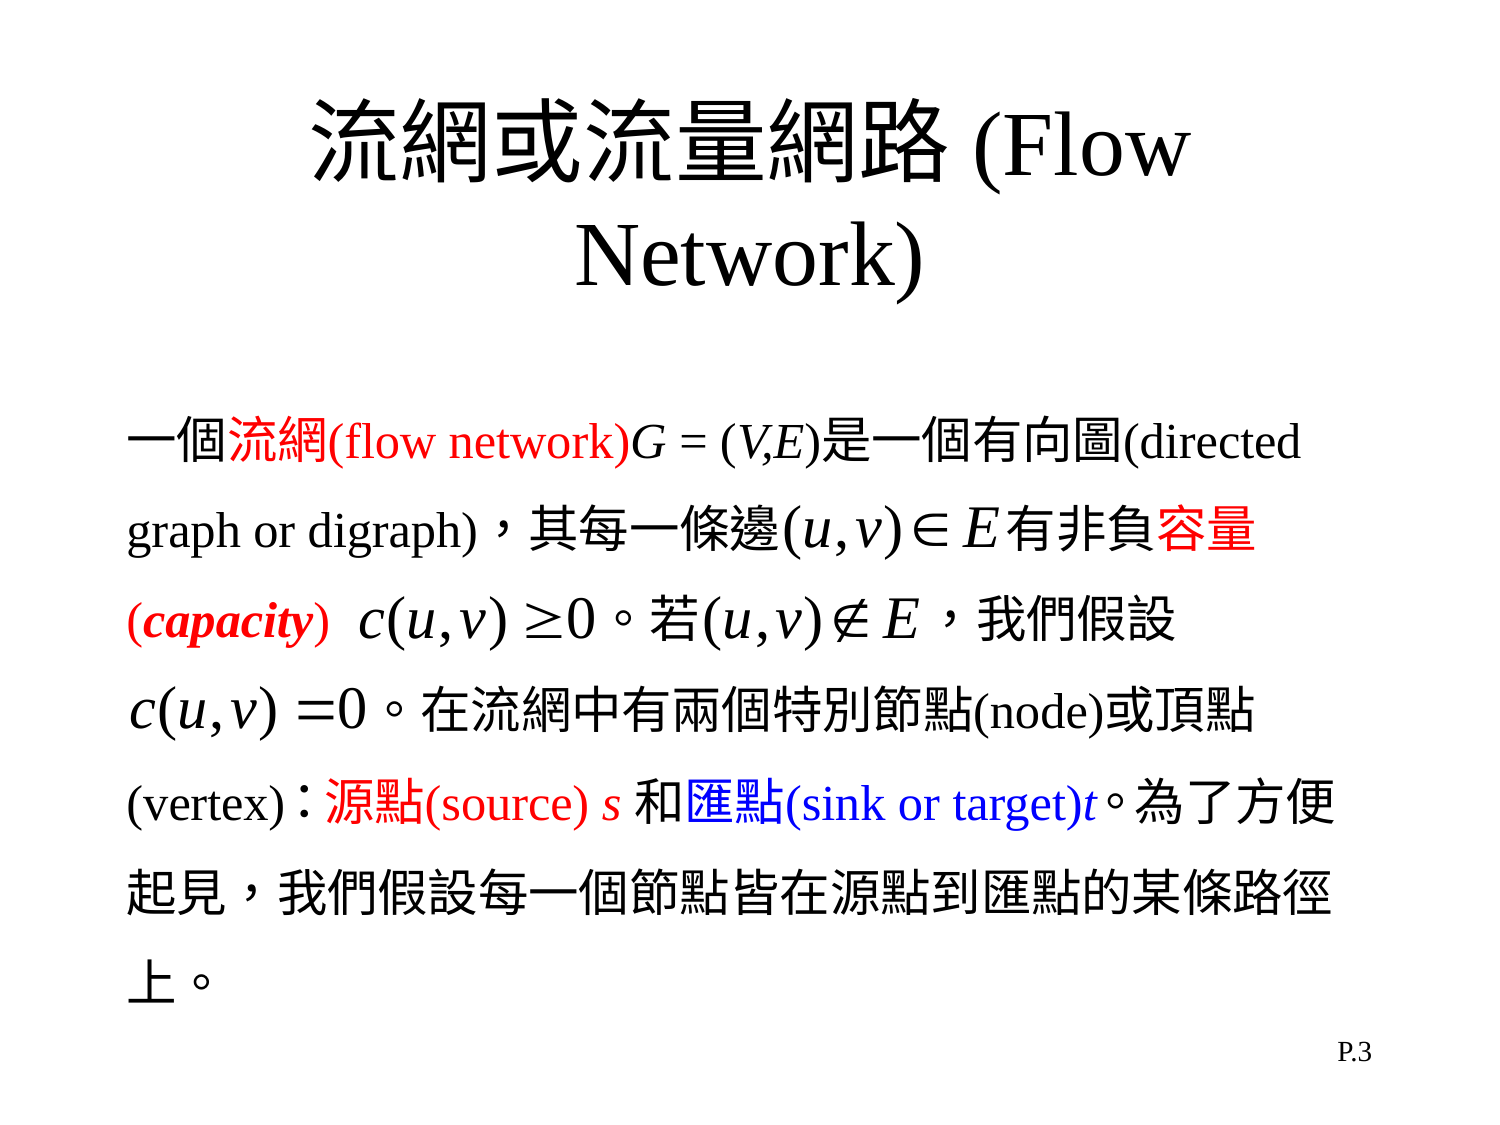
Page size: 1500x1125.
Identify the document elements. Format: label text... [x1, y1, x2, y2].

slide_number P.3 [1344, 1025, 1388, 1100]
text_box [126, 397, 1340, 1125]
title 流網或流量網路(Flow Network) [112, 99, 1388, 288]
